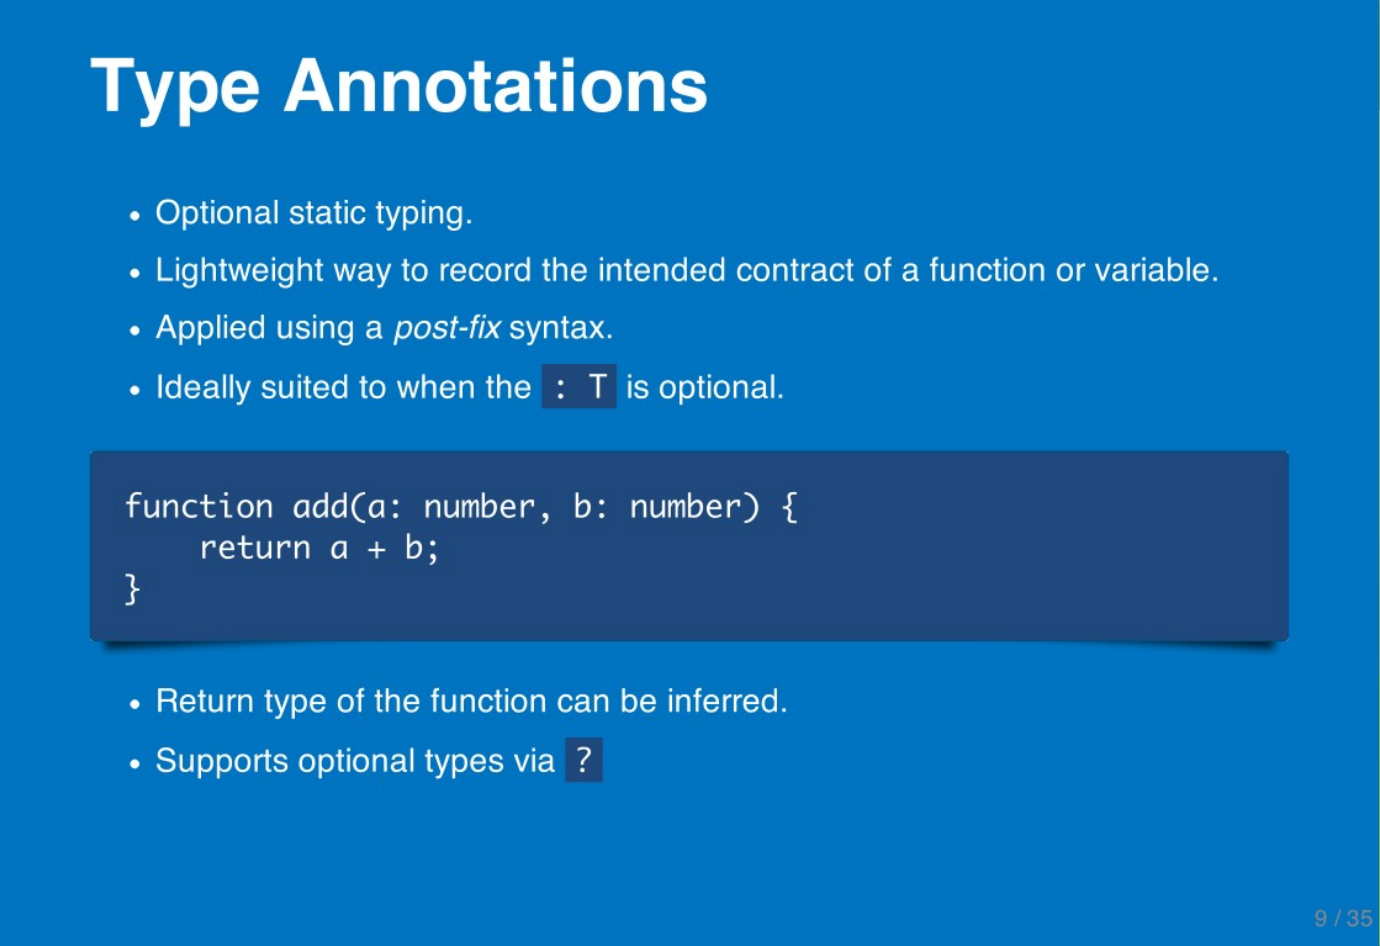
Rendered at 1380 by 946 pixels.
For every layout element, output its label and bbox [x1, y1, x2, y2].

text_box [0, 0, 1380, 946]
